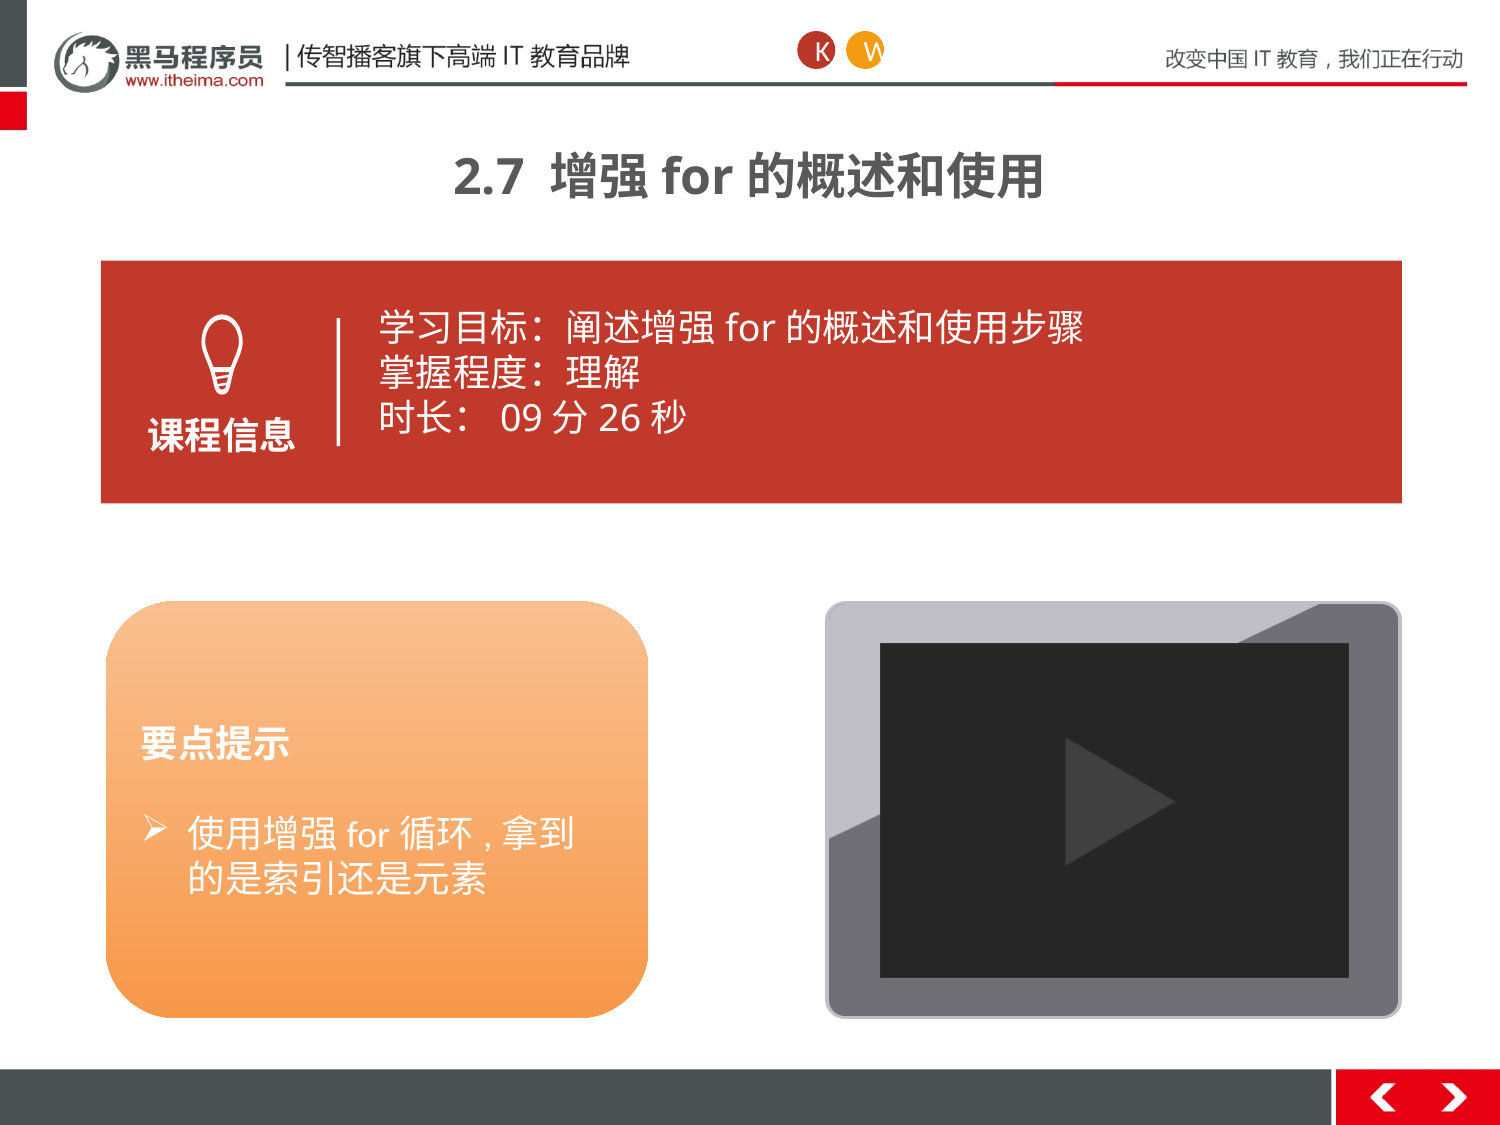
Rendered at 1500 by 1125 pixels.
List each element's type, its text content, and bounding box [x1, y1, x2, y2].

text_box 学习目标：阐述增强for的概述和使用步骤 掌握程度：理解 时长：09分26秒 [363, 296, 1329, 446]
text_box K [795, 28, 838, 72]
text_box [130, 314, 314, 466]
text_box [335, 316, 342, 448]
text_box 要点提示 使用增强for循环,拿到的是索引还是元素 [105, 601, 649, 1019]
picture [0, 209, 1500, 1125]
picture [0, 0, 1500, 137]
text_box 2.7 增强for的概述和使用 [0, 137, 1500, 209]
text_box W [844, 28, 887, 72]
text_box [99, 258, 1404, 505]
